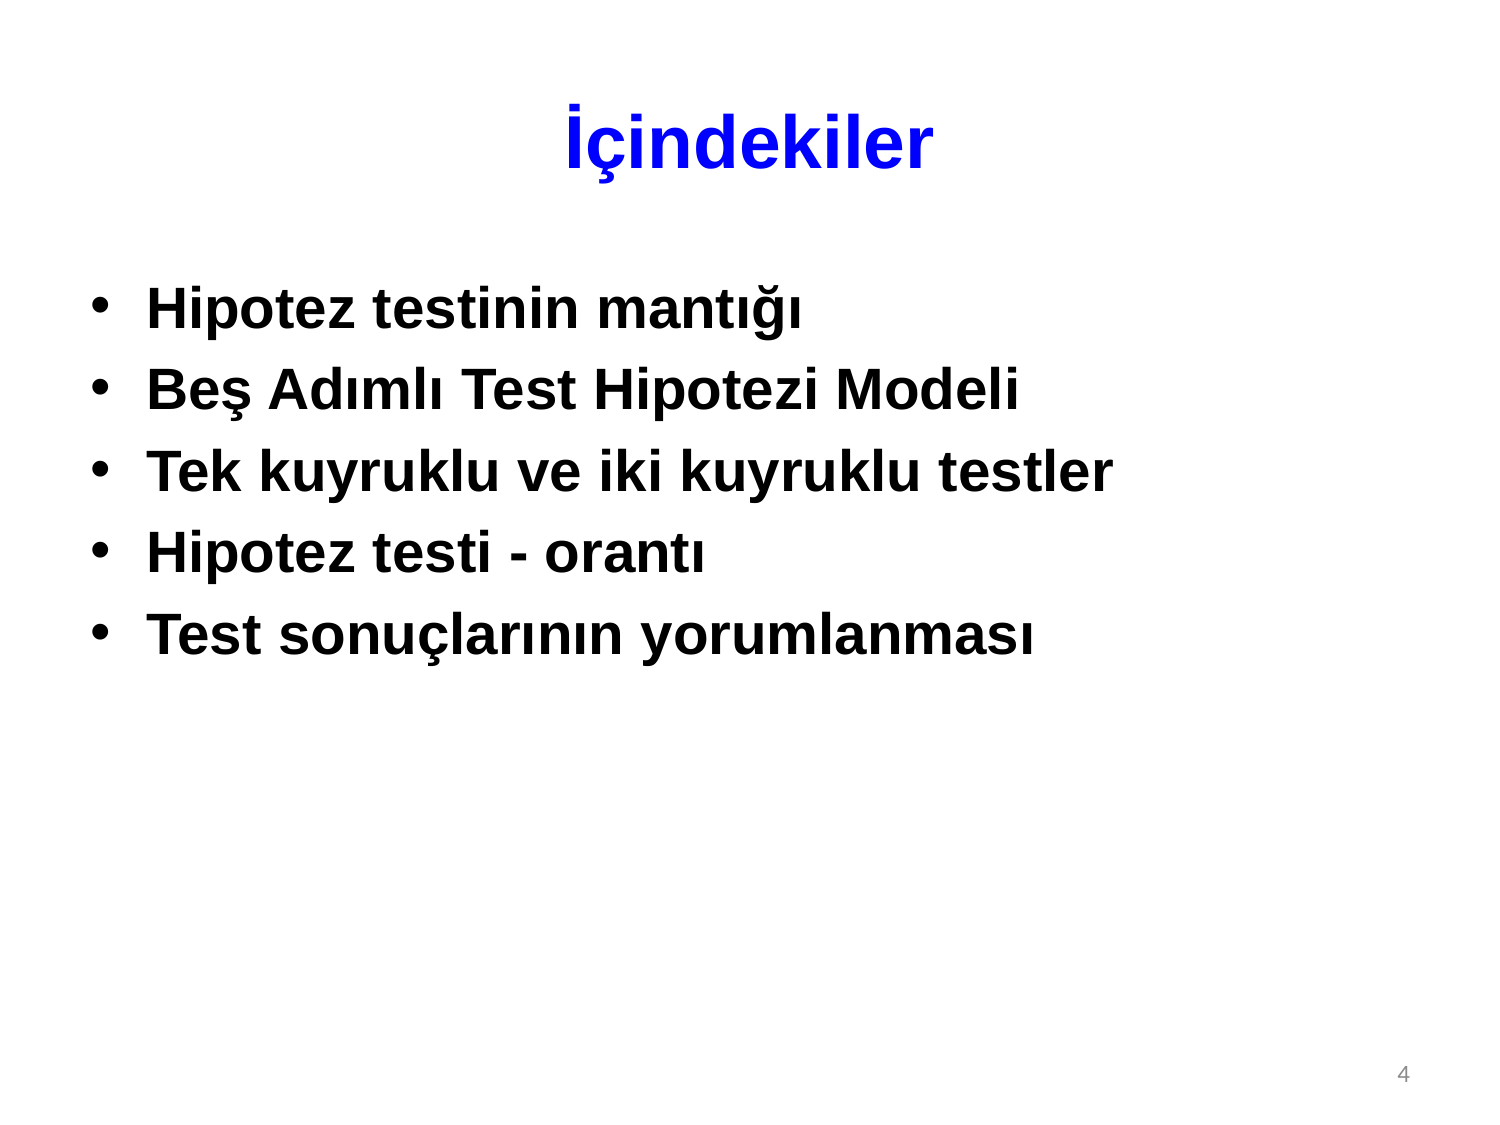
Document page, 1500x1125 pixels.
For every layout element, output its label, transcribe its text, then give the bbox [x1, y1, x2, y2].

list Hipotez testinin mantığı Beş Adımlı Test Hipotezi Modeli Tek kuyruklu ve iki kuyruklu testler Hipotez testi - orantı Test sonuçlarının yorumlanması [75, 262, 1425, 1005]
title İçindekiler [75, 45, 1425, 233]
slide_number 4 [1074, 1042, 1425, 1103]
